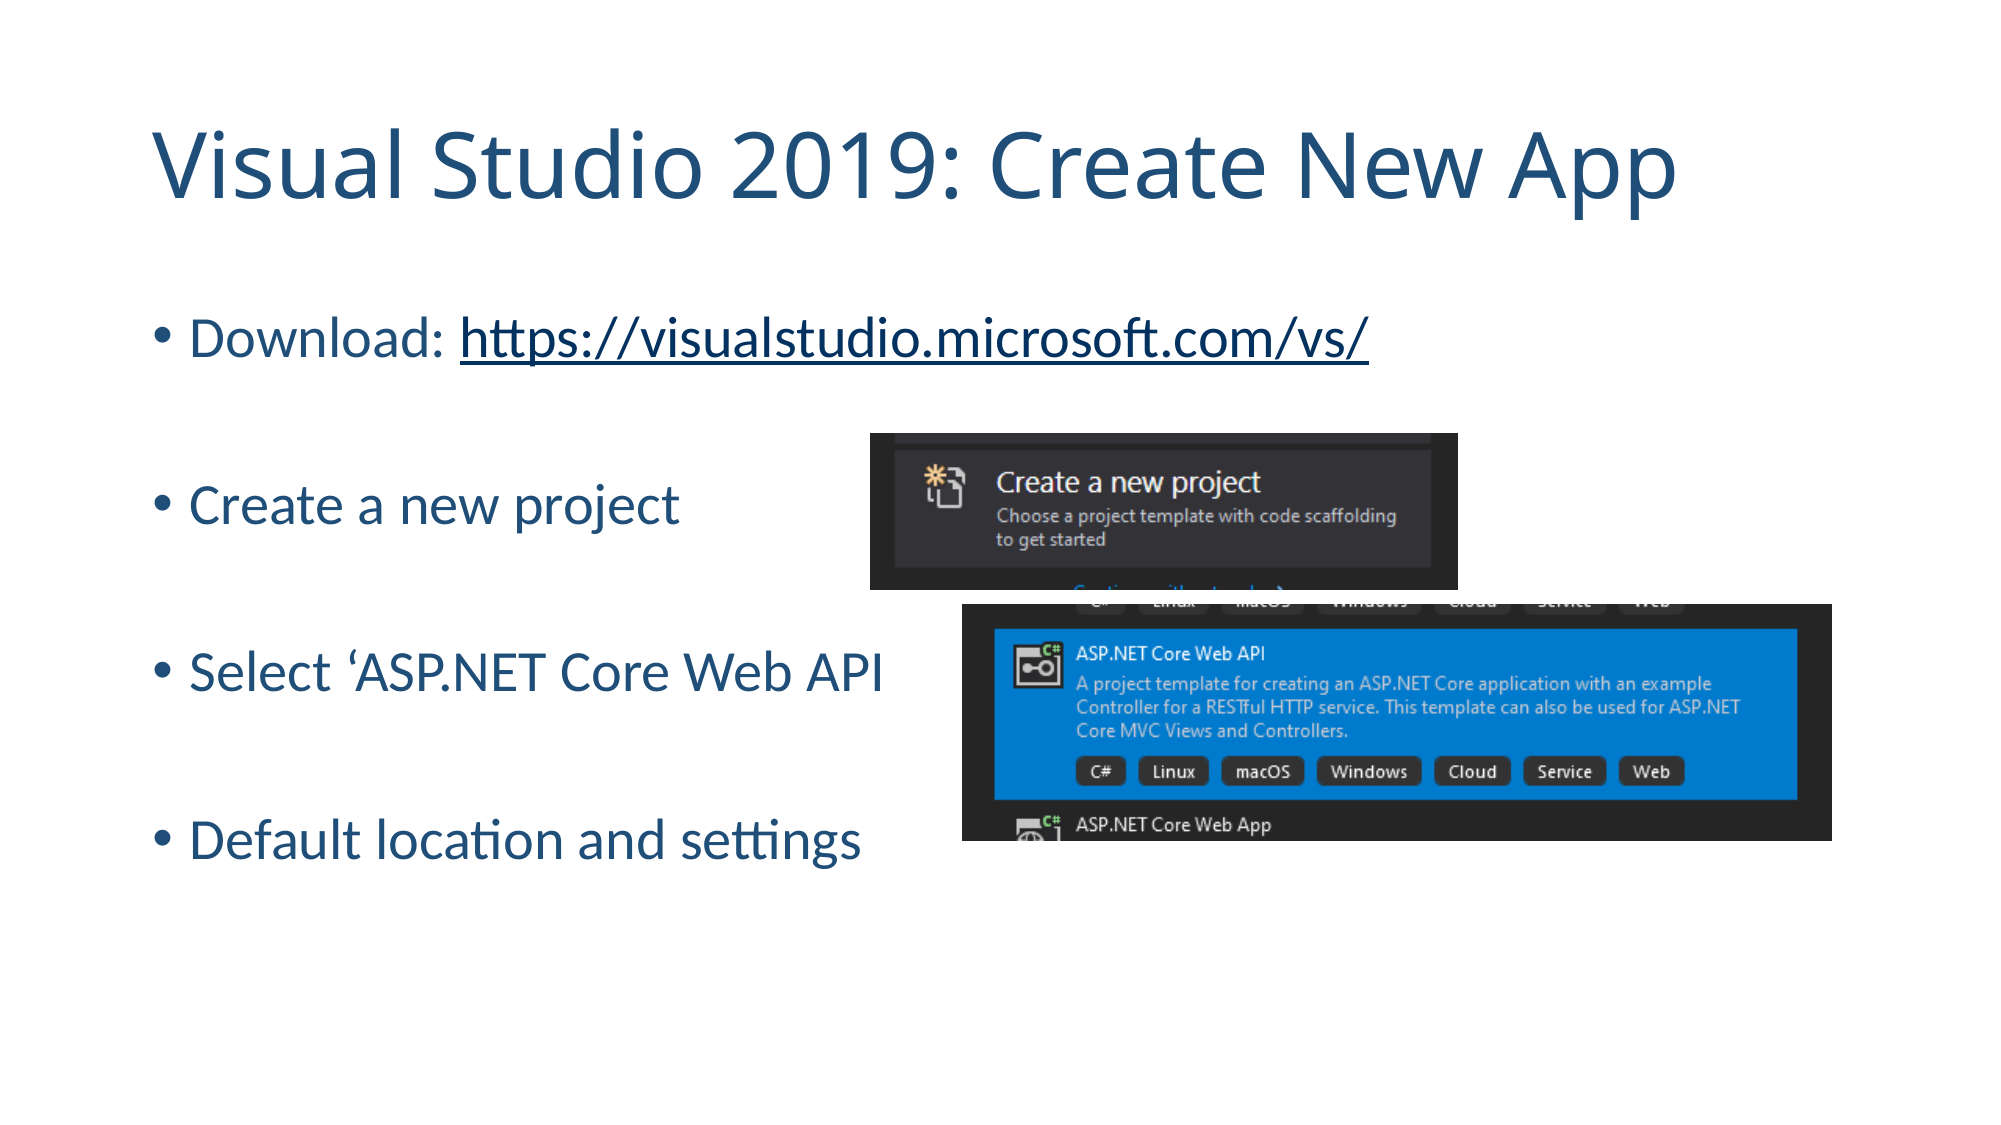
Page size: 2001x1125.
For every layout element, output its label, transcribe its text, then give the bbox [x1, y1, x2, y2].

picture [870, 433, 1458, 590]
list Download: https://visualstudio.microsoft.com/vs/ Create a new project Select ‘ASP.NET Core Web API Default location and settings [137, 299, 1863, 1014]
picture [962, 604, 1832, 841]
title Visual Studio 2019: Create New App [137, 59, 1863, 278]
